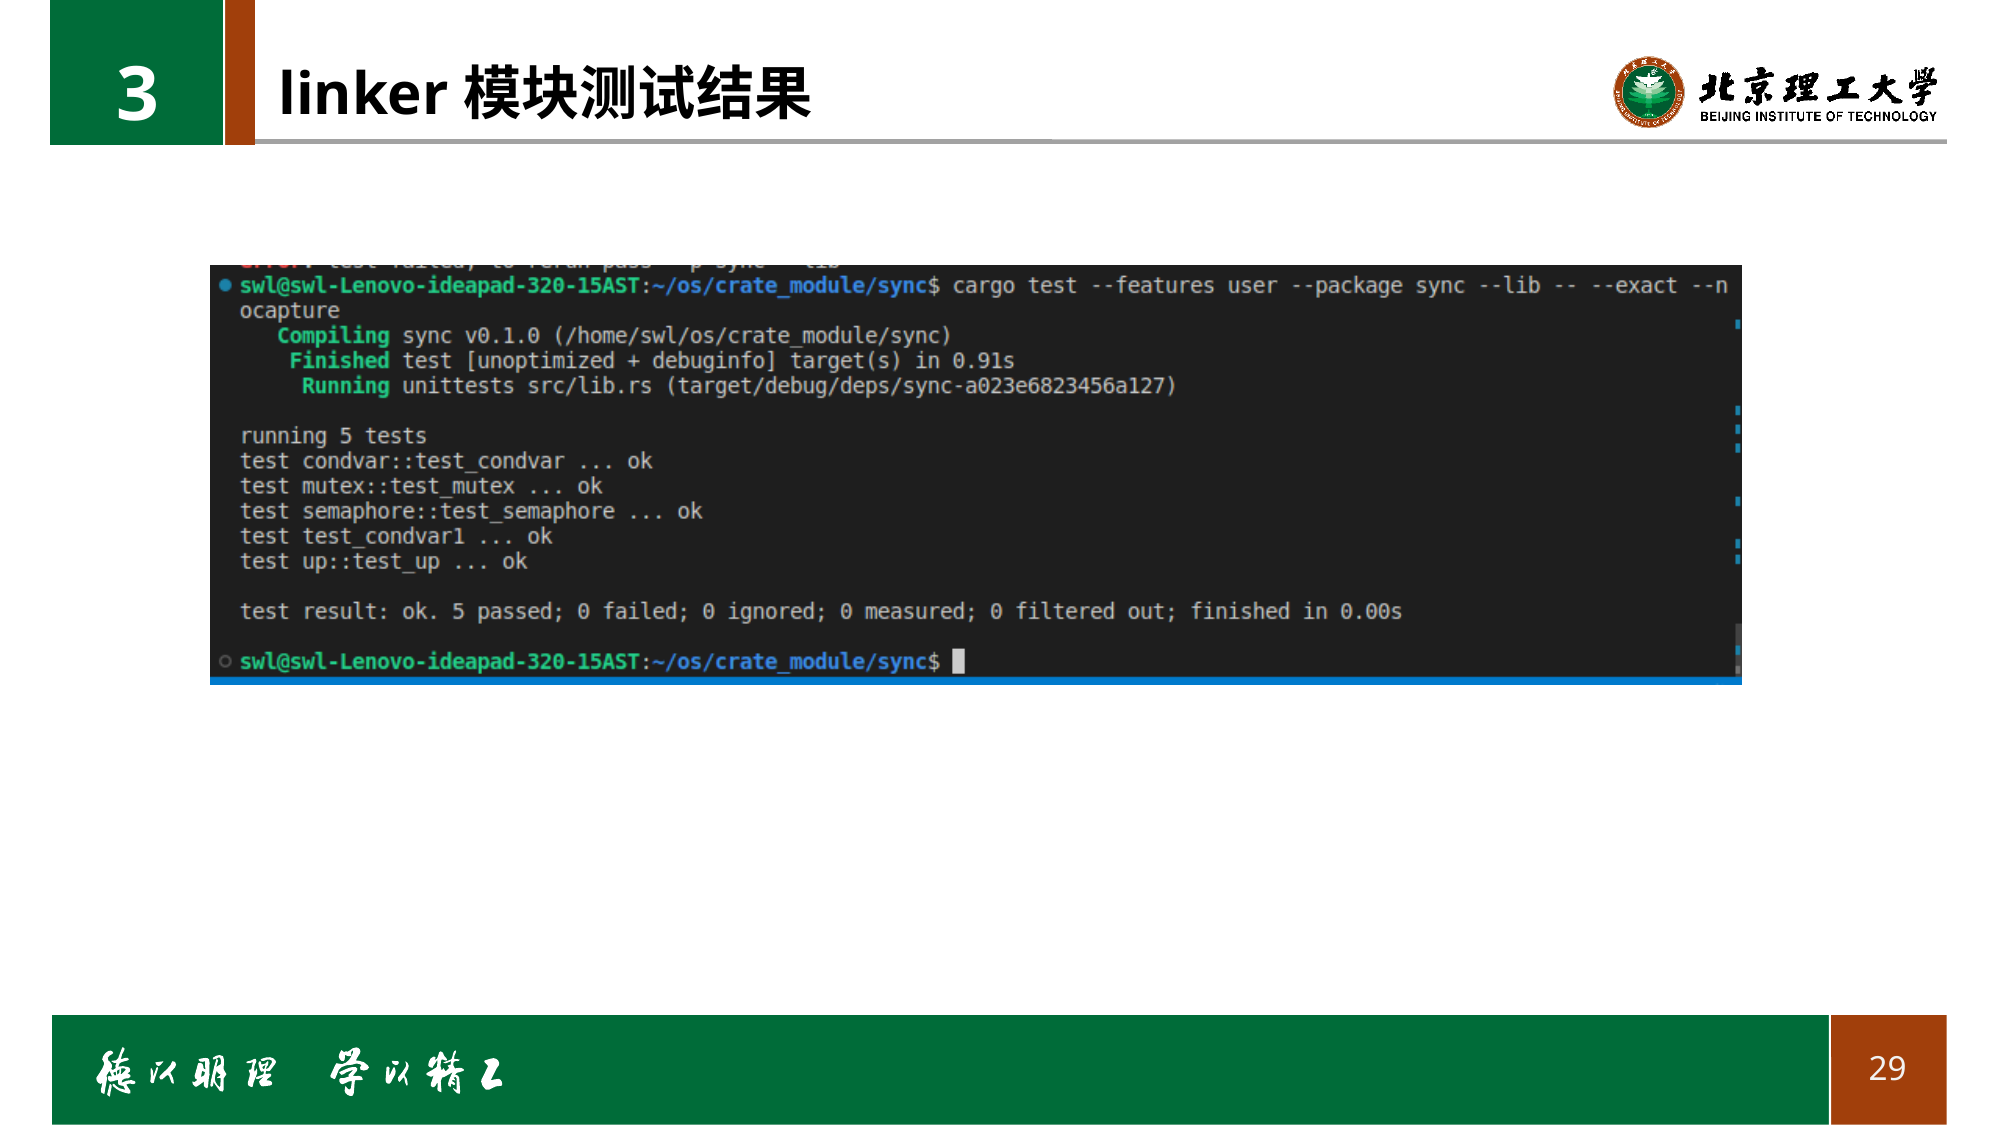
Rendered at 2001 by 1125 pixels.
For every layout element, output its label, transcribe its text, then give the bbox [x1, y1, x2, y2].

picture [210, 265, 1743, 685]
title linker模块测试结果 [263, 56, 1682, 135]
text_box 3 [58, 38, 218, 144]
picture [1682, 56, 1937, 128]
